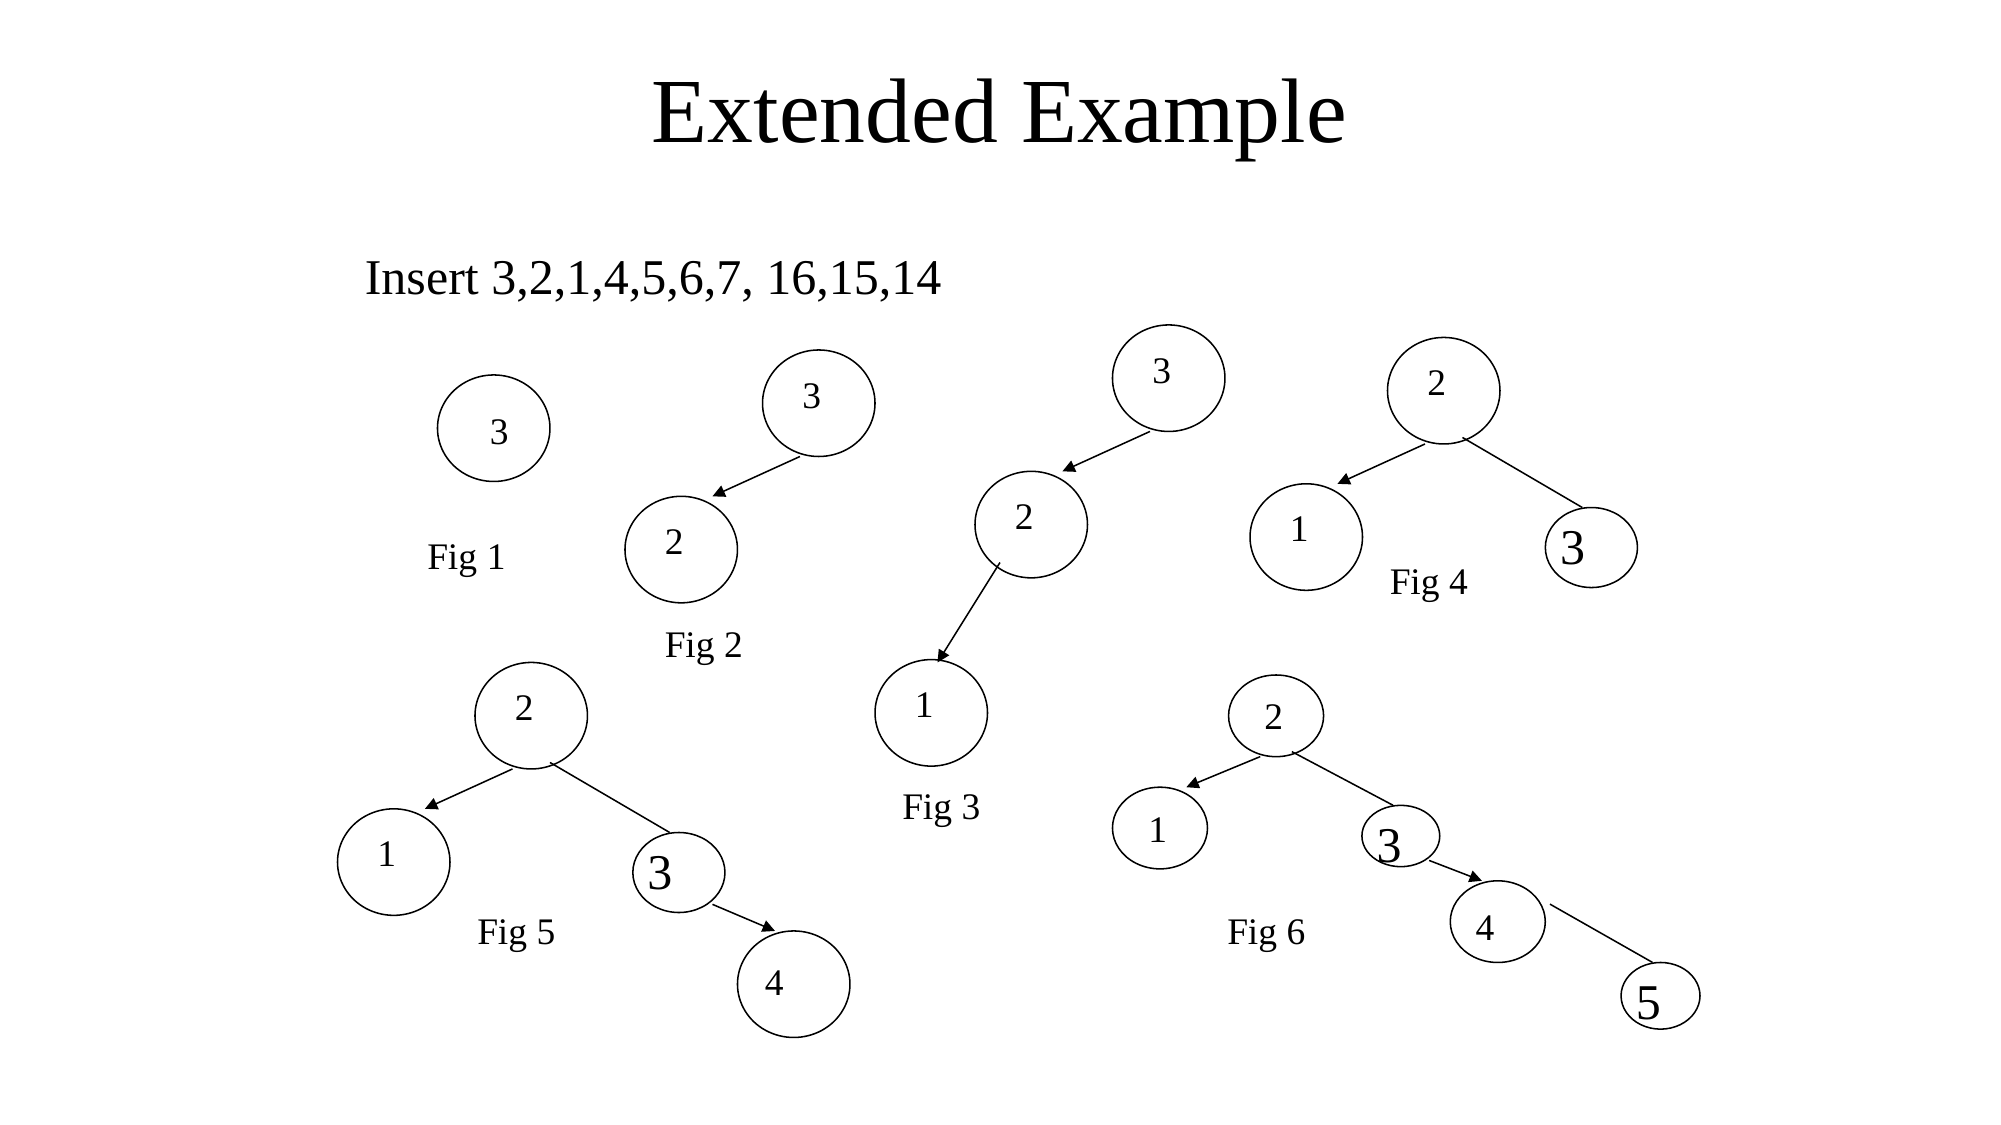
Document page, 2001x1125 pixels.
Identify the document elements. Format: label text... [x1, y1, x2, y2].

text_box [1249, 337, 1638, 611]
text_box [1112, 674, 1700, 1038]
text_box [412, 374, 624, 586]
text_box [337, 662, 900, 1038]
text_box Insert 3,2,1,4,5,6,7, 16,15,14 [349, 237, 1413, 313]
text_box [624, 349, 874, 662]
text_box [874, 324, 1338, 836]
title Extended Example [362, 12, 1638, 200]
